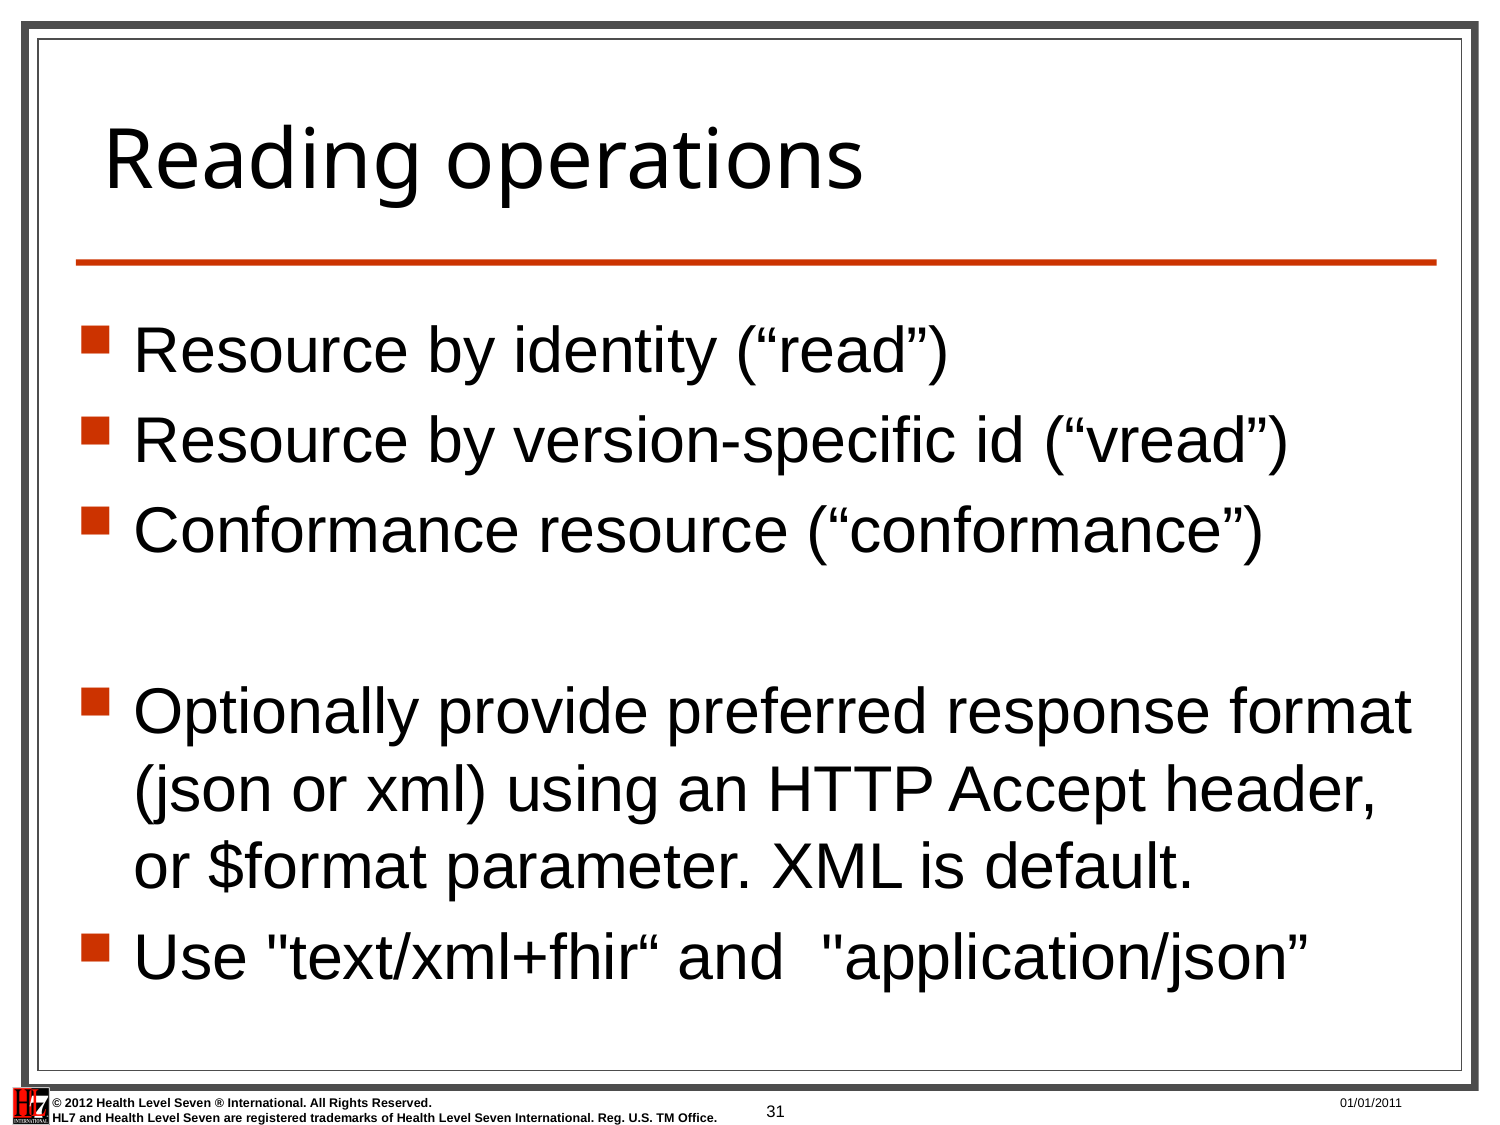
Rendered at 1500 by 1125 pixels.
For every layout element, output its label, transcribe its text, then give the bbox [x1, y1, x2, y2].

picture [12, 1087, 50, 1125]
slide_number 31 [712, 1071, 801, 1125]
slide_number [1324, 1087, 1463, 1113]
title Reading operations [87, 77, 1426, 213]
list Resource by identity (“read”) Resource by version-specific id (“vread”) Conformance resource (“conformance”) Optionally provide preferred response format (json or xml) using an HTTP Accept header, or $format parameter. XML is default. Use "text/xml+fhir“ and "application/json” [62, 299, 1438, 1026]
